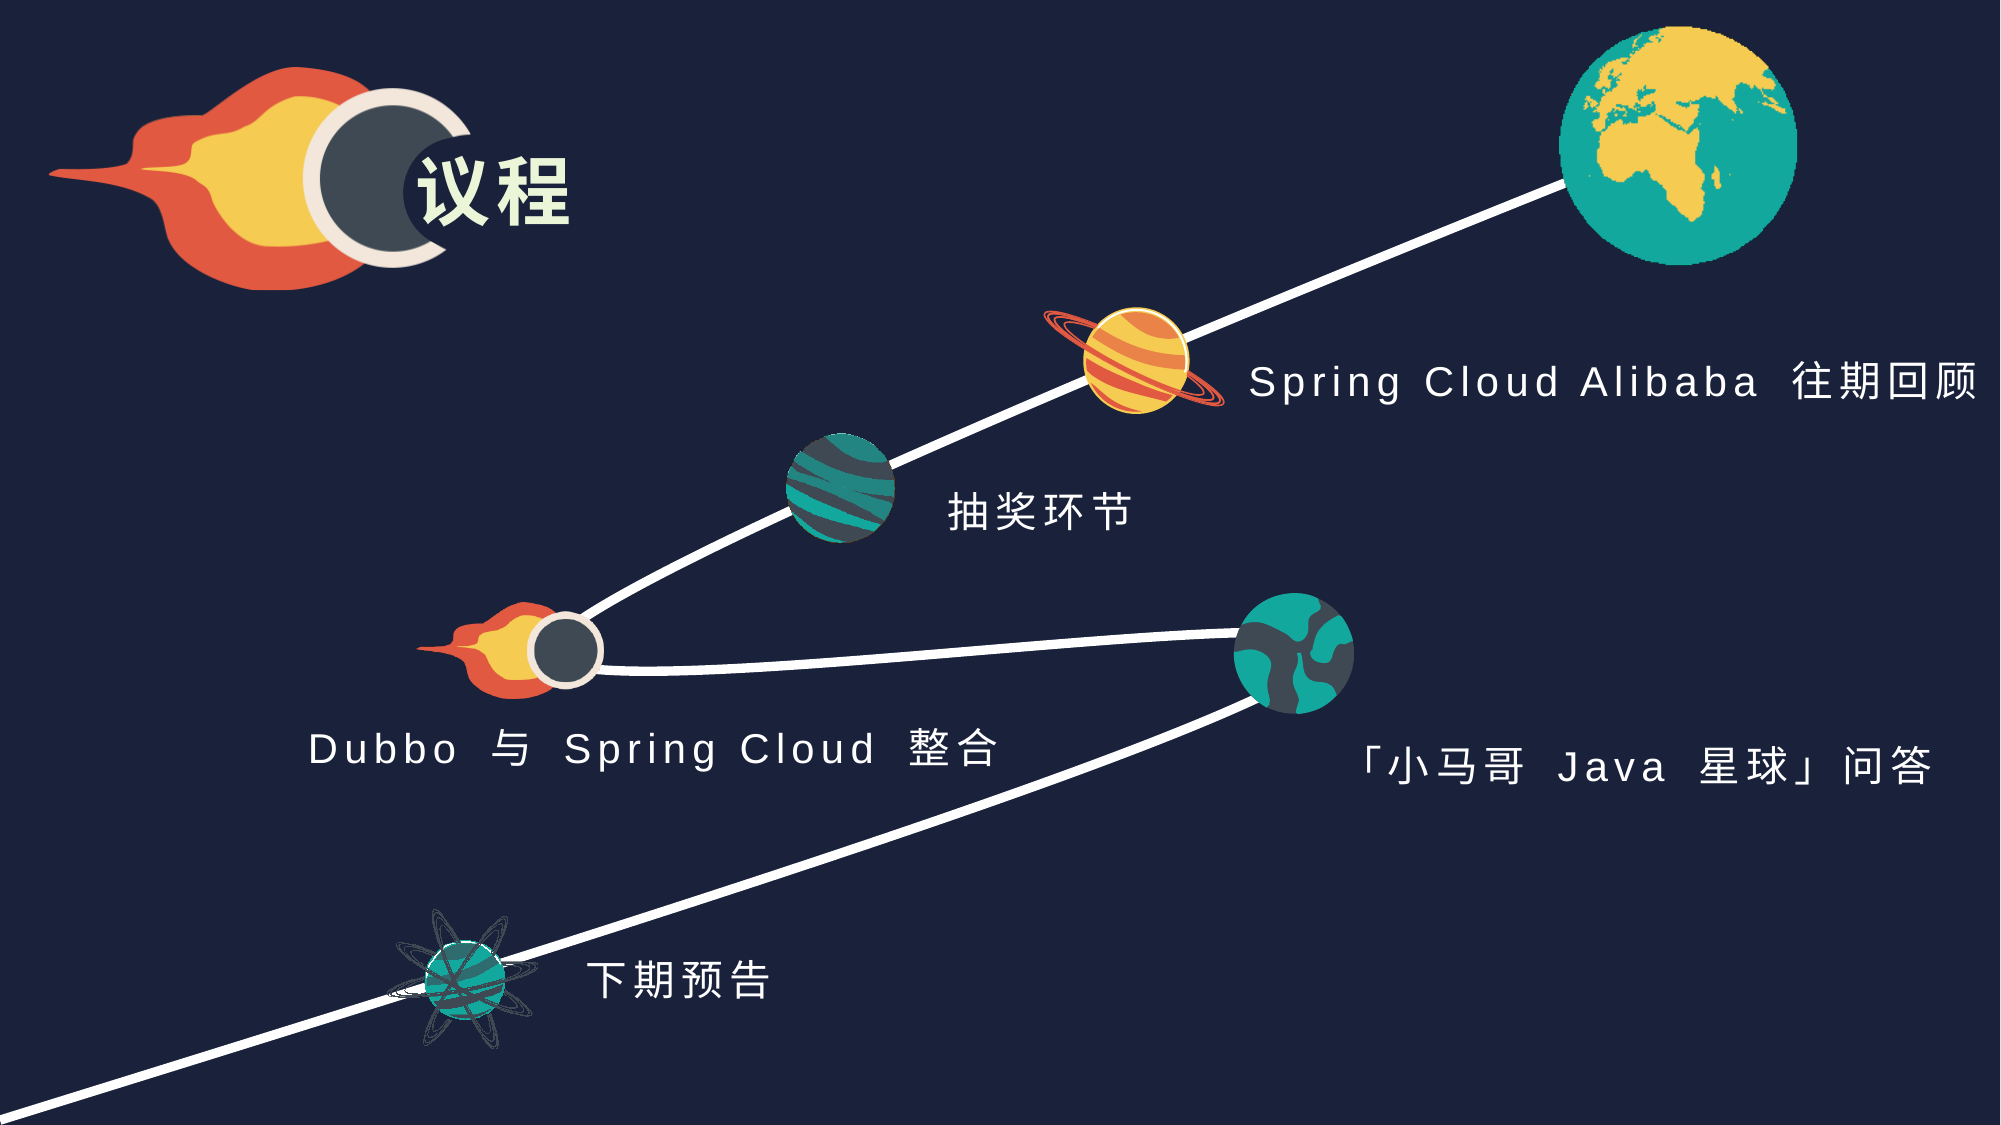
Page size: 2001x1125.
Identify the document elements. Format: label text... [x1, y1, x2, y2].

text_box 「小马哥 Java 星球」问答 [1214, 732, 1948, 847]
text_box 抽奖环节 [933, 478, 2000, 575]
picture [0, 780, 579, 1118]
text_box 议程 [471, 136, 1013, 243]
text_box 下期预告 [571, 946, 1225, 1012]
text_box Dubbo 与 Spring Cloud 整合 [0, 714, 1013, 780]
text_box Spring Cloud Alibaba 往期回顾 [1233, 346, 2000, 413]
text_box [1043, 299, 1225, 422]
text_box [1225, 184, 1559, 404]
text_box [0, 397, 1233, 1122]
picture [0, 0, 2001, 1125]
